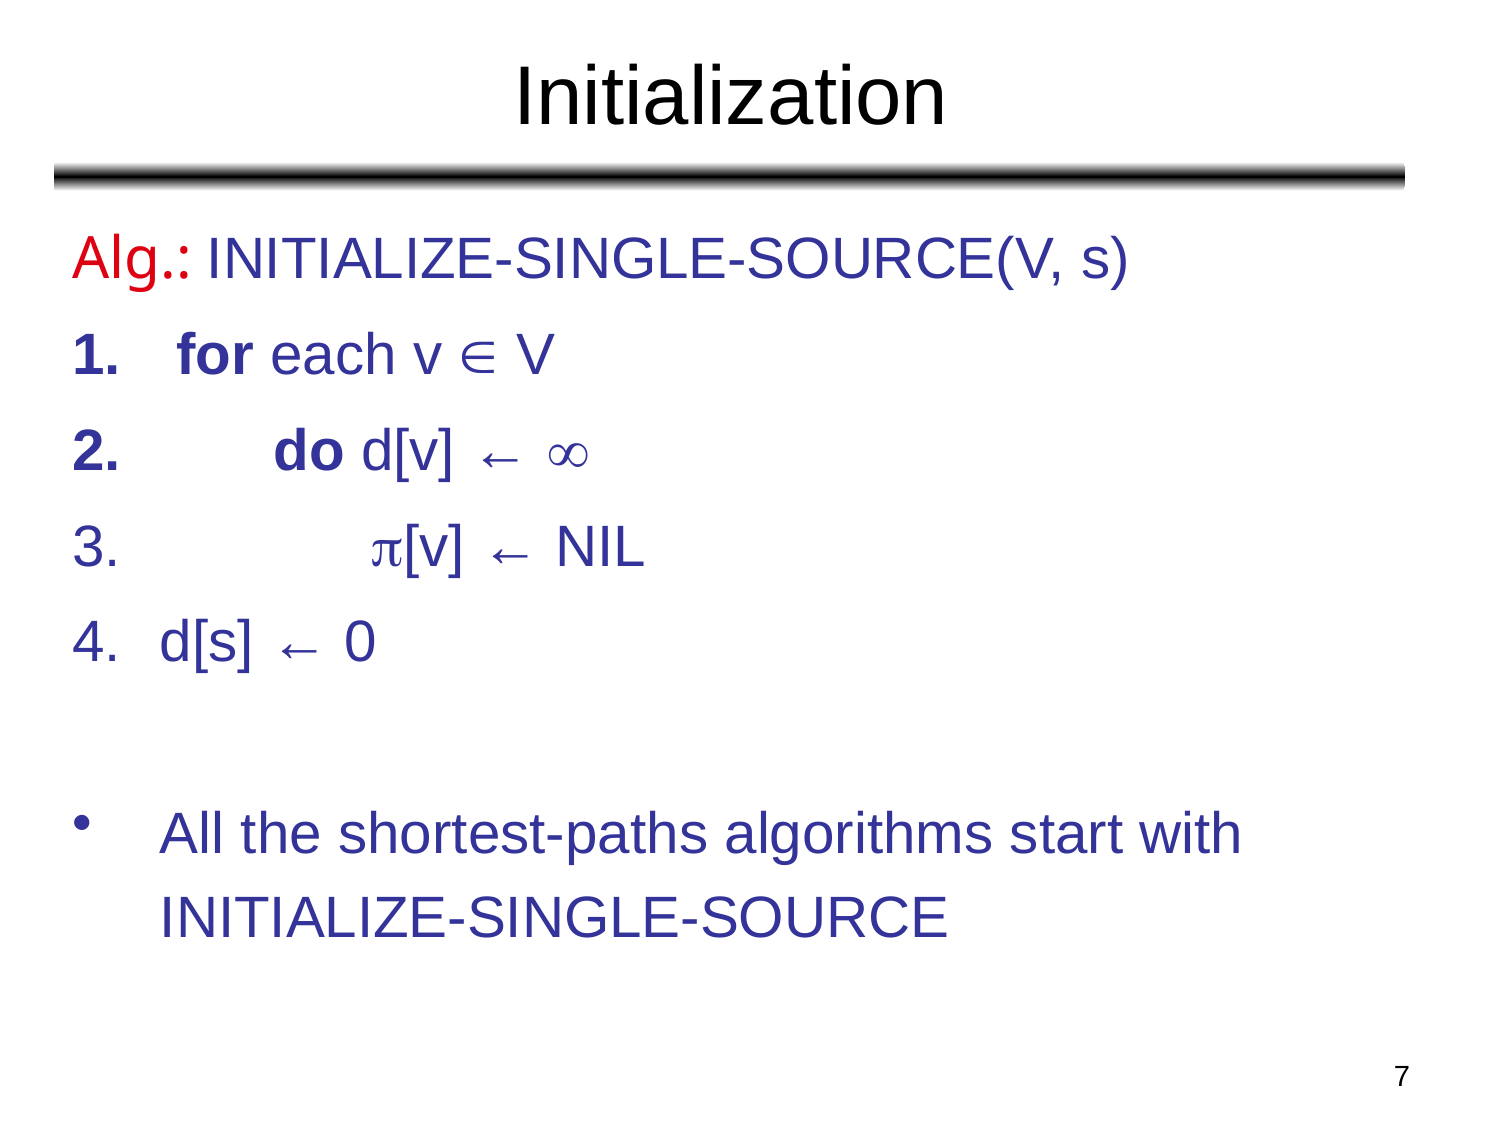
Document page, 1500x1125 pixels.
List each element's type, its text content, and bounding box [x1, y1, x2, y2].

slide_number 7 [1074, 1049, 1426, 1103]
list Alg.: INITIALIZE-SINGLE-SOURCE(V, s) for each v  V do d[v] ←  [v] ← NIL d[s] ← 0 All the shortest-paths algorithms start with INITIALIZE-SINGLE-SOURCE [57, 198, 1408, 1033]
title Initialization [55, 16, 1407, 166]
